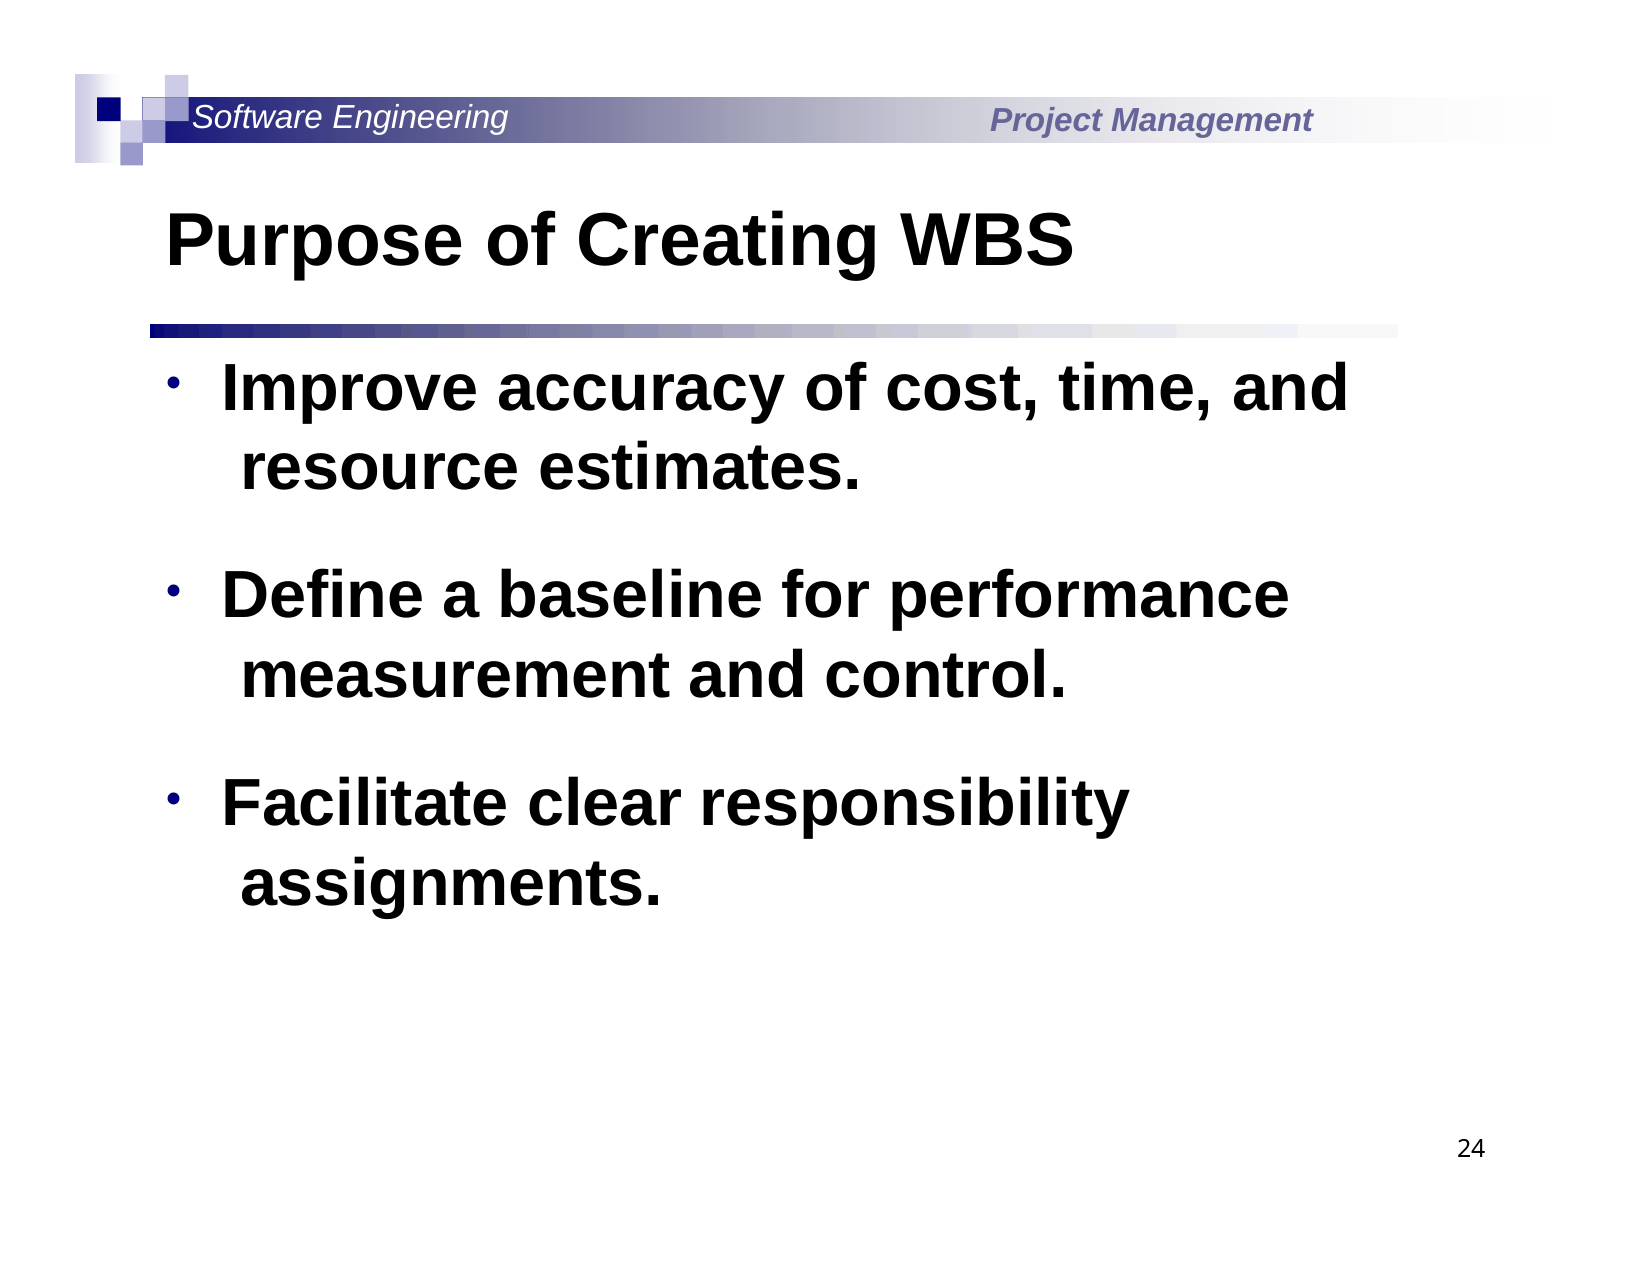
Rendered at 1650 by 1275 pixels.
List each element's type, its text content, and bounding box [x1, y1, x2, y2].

slide_number 24 [1450, 1137, 1492, 1275]
text_box Improve accuracy of cost, time, and resource estimates. Define a baseline for performance measurement and control. Facilitate clear responsibility assignments. [162, 347, 1355, 919]
title Purpose of Creating WBS [162, 188, 1079, 323]
picture [75, 74, 120, 163]
text_box Software Engineering [189, 93, 513, 136]
text_box Project Management [987, 96, 1319, 139]
picture [166, 97, 1550, 143]
picture [149, 324, 1501, 339]
